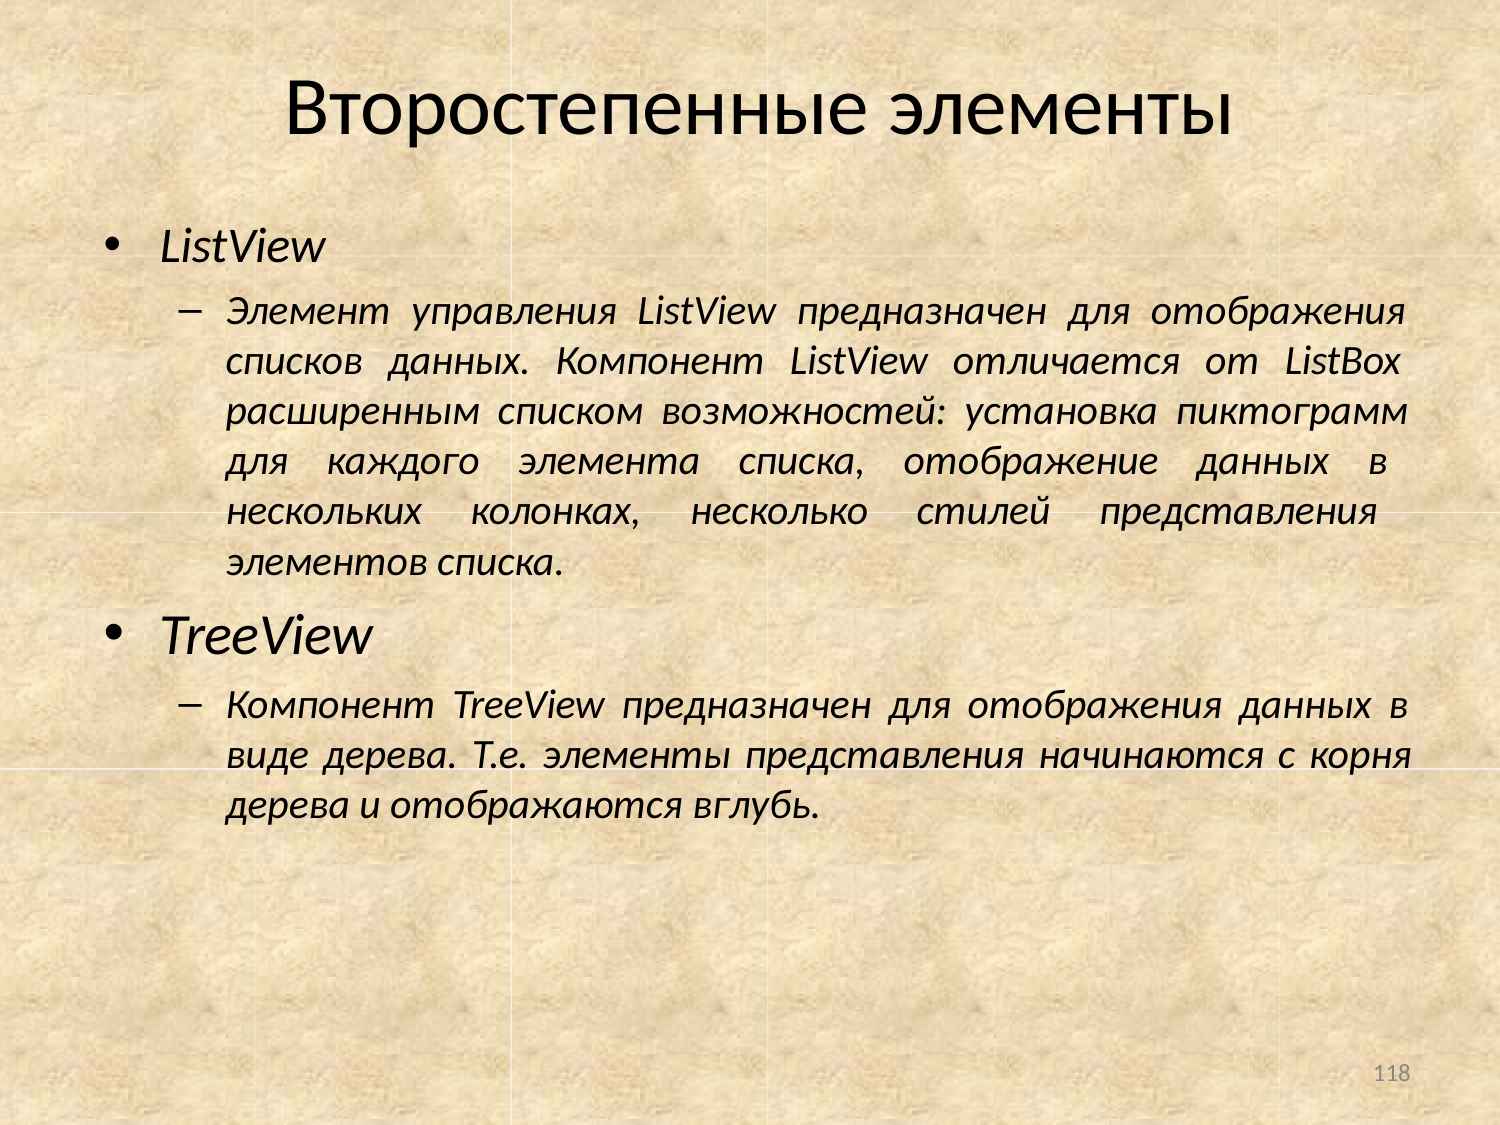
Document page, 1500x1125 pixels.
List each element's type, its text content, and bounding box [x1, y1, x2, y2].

title Второстепенные элементы [282, 51, 1242, 212]
slide_number 118 [1368, 1060, 1415, 1125]
picture [0, 0, 1500, 1125]
text_box ListView Элемент управления ListView предназначен для отображения списков данных. Компонент ListView отличается от ListBox расширенным списком возможностей: установка пиктограмм для каждого элемента списка, отображение данных в нескольких колонках, несколько стилей представления элементов списка. TreeView Компонент TreeView предназначен для отображения данных в виде дерева. Т.е. элементы представления начинаются с корня дерева и отображаются вглубь. [101, 212, 1427, 828]
